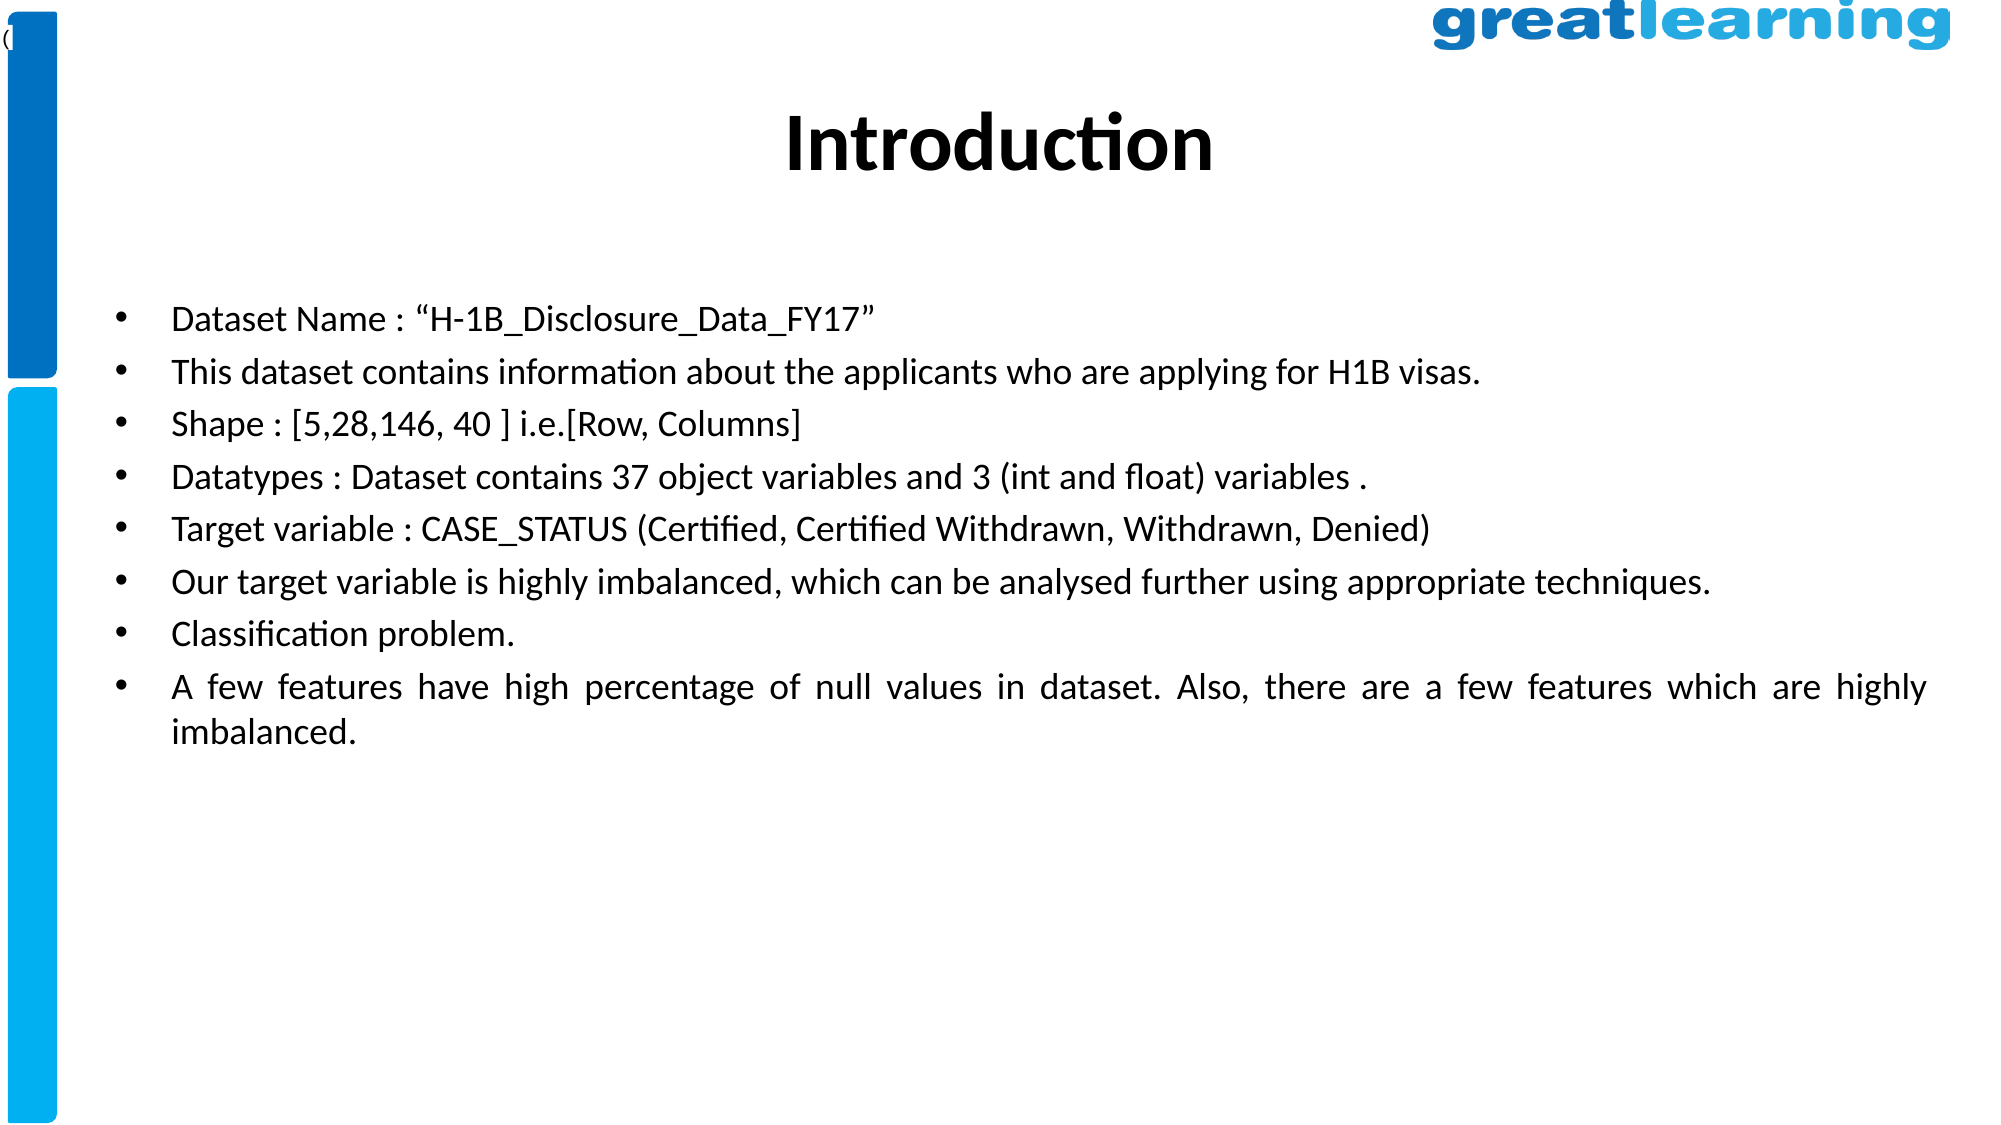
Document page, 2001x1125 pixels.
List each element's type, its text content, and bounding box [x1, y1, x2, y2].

text_box ( [0, 24, 13, 50]
list Dataset Name : “H-1B_Disclosure_Data_FY17” This dataset contains information about the applicants who are applying for H1B visas. Shape : [5,28,146, 40 ] i.e.[Row, Columns] Datatypes : Dataset contains 37 object variables and 3 (int and float) variables . Target variable : CASE_STATUS (Certified, Certified Withdrawn, Withdrawn, Denied) Our target variable is highly imbalanced, which can be analysed further using appropriate techniques. Classification problem. A few features have high percentage of null values in dataset. Also, there are a few features which are highly imbalanced. [99, 286, 1945, 1005]
title Introduction [99, 42, 1900, 231]
picture [1433, 0, 1950, 50]
